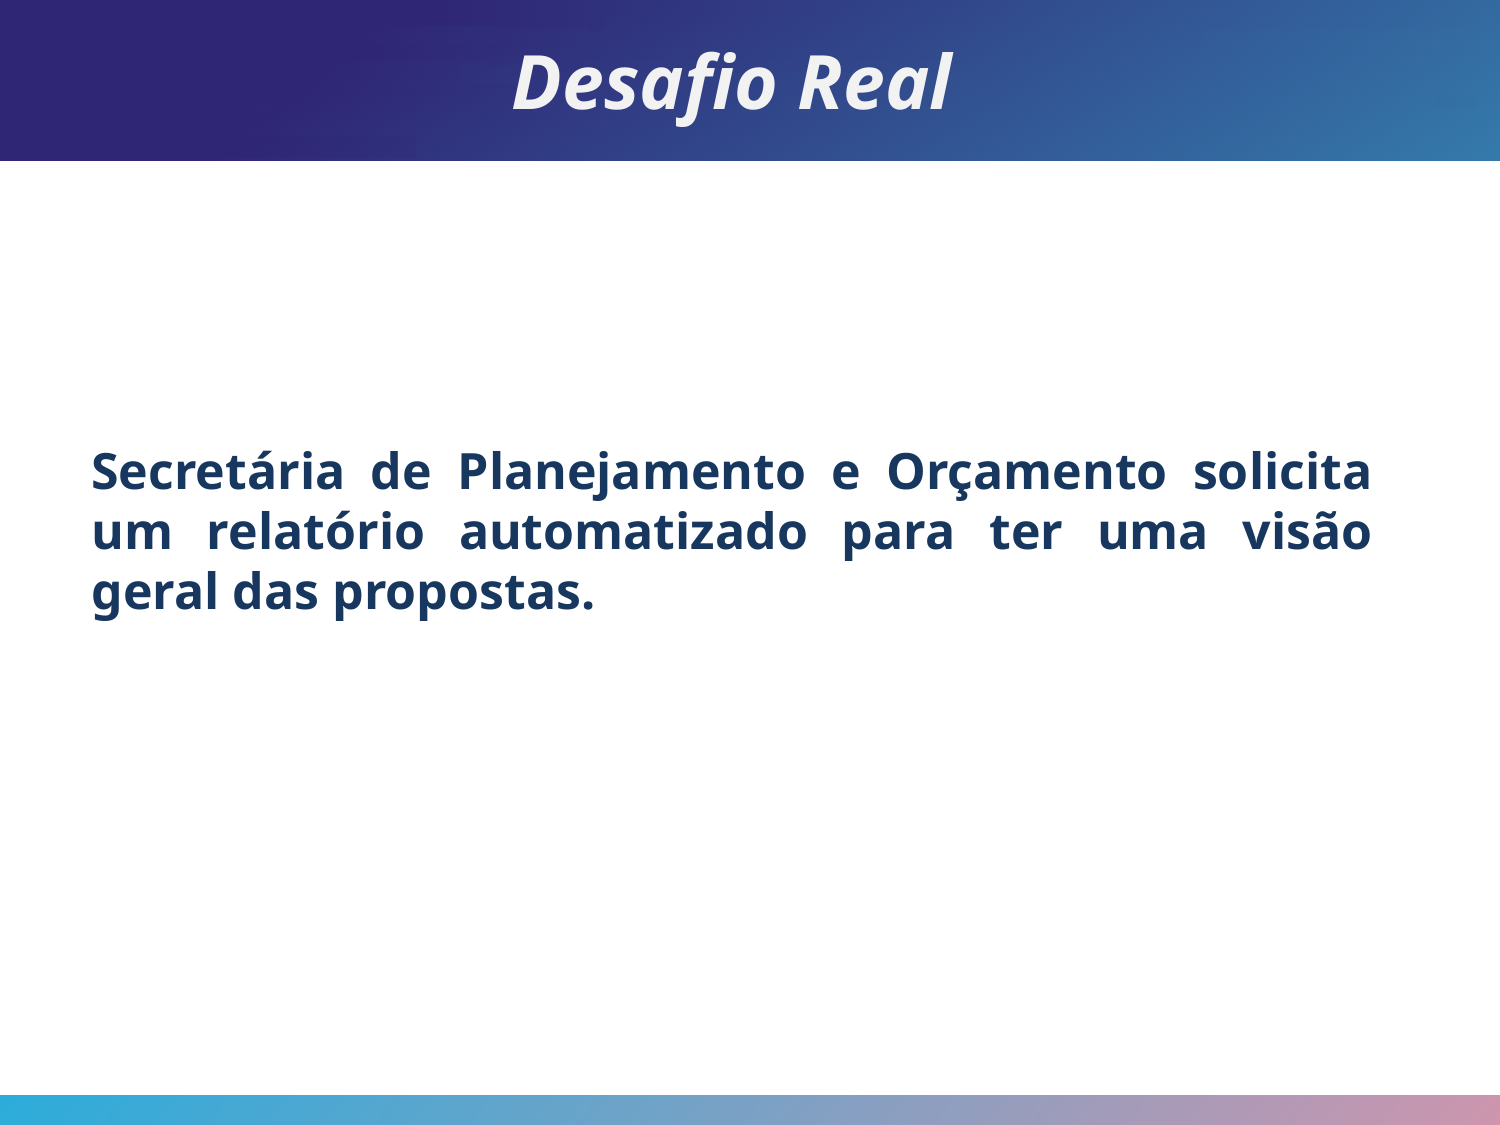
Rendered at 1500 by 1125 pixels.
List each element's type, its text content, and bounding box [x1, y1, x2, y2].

picture [0, 0, 1500, 162]
text_box Secretária de Planejamento e Orçamento solicita um relatório automatizado para ter uma visão geral das propostas. [76, 432, 1388, 673]
picture [0, 1095, 1500, 1125]
